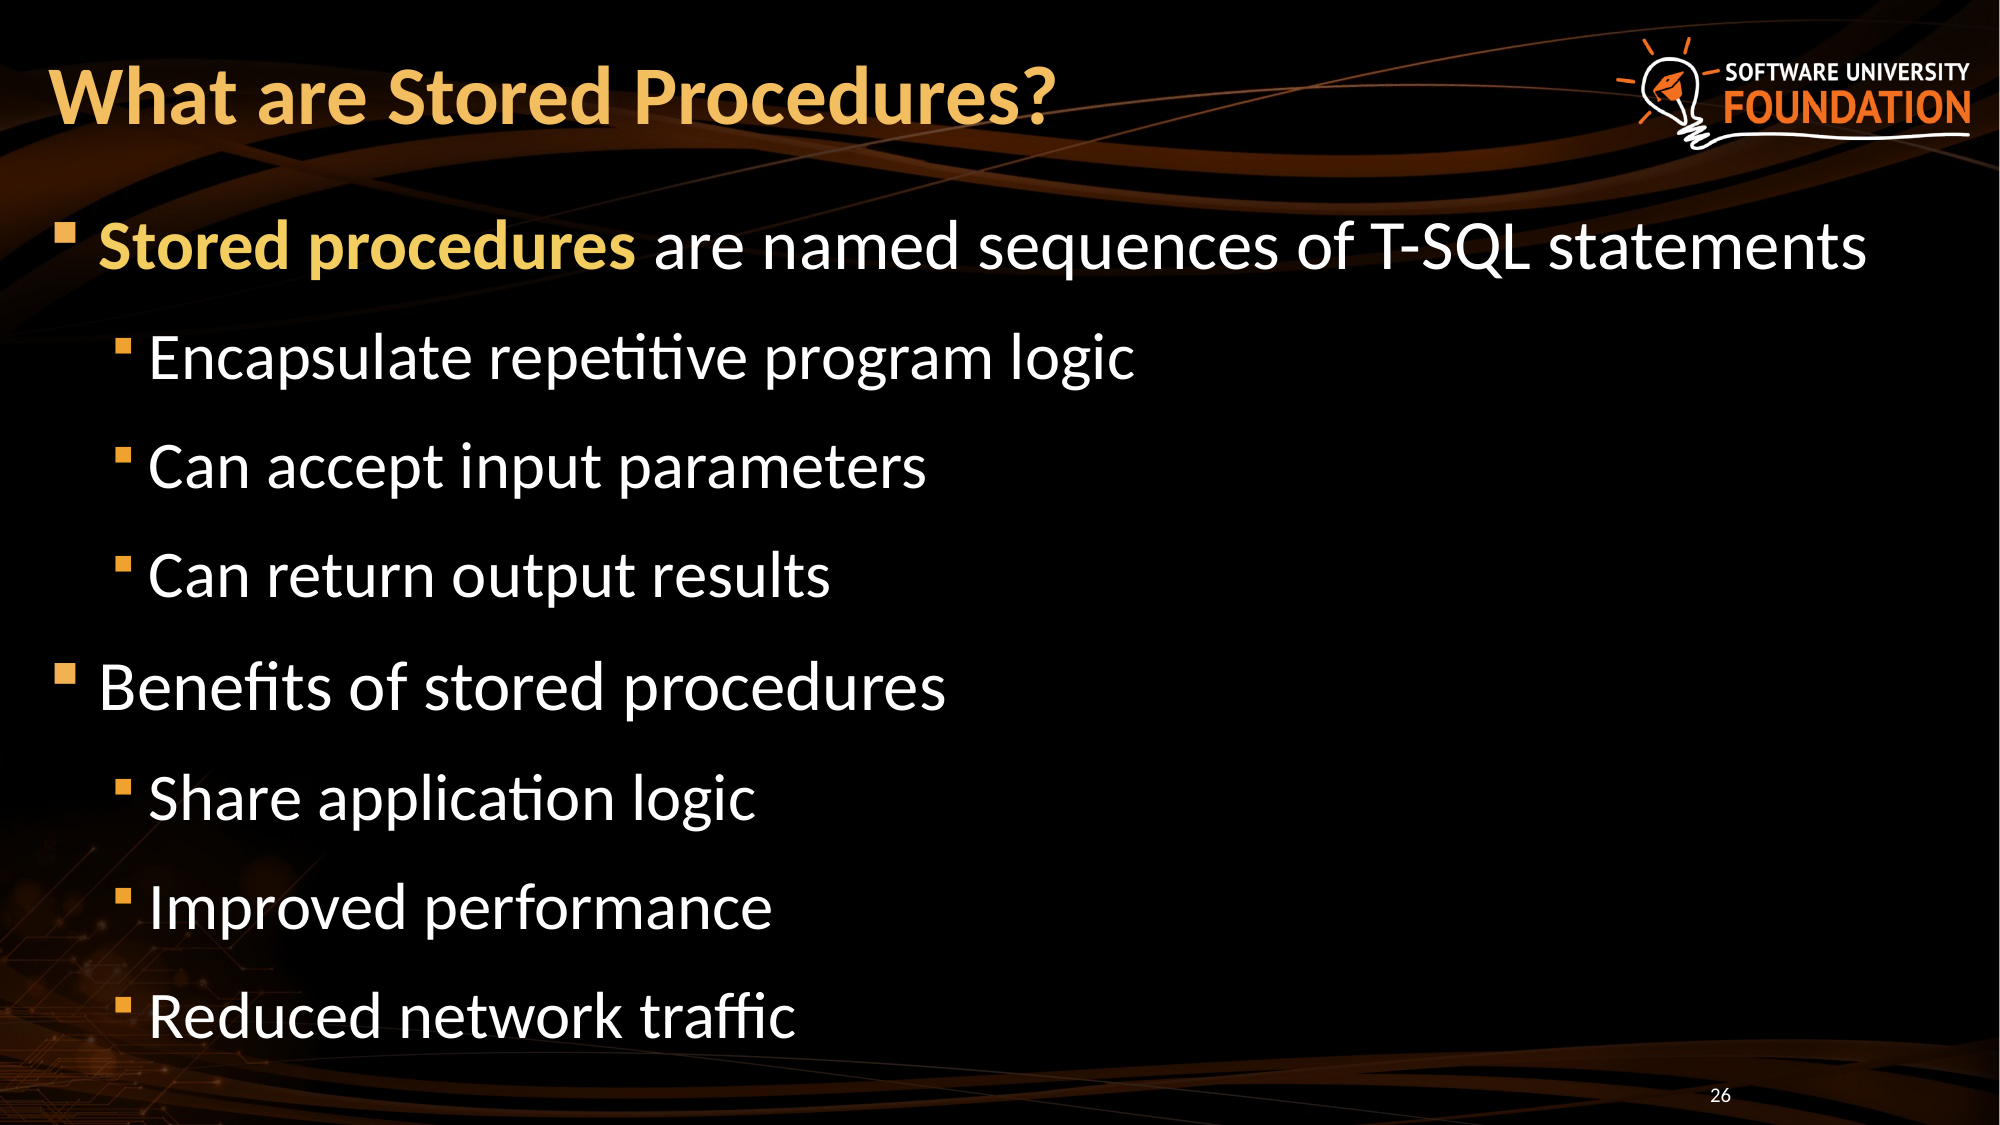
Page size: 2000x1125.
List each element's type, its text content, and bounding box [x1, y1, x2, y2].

picture [0, 0, 2000, 1125]
list Stored procedures are named sequences of T-SQL statements Encapsulate repetitive program logic Can accept input parameters Can return output results Benefits of stored procedures Share application logic Improved performance Reduced network traffic [31, 188, 1968, 1103]
slide_number 26 [1662, 1074, 1738, 1113]
title What are Stored Procedures? [30, 6, 1602, 189]
